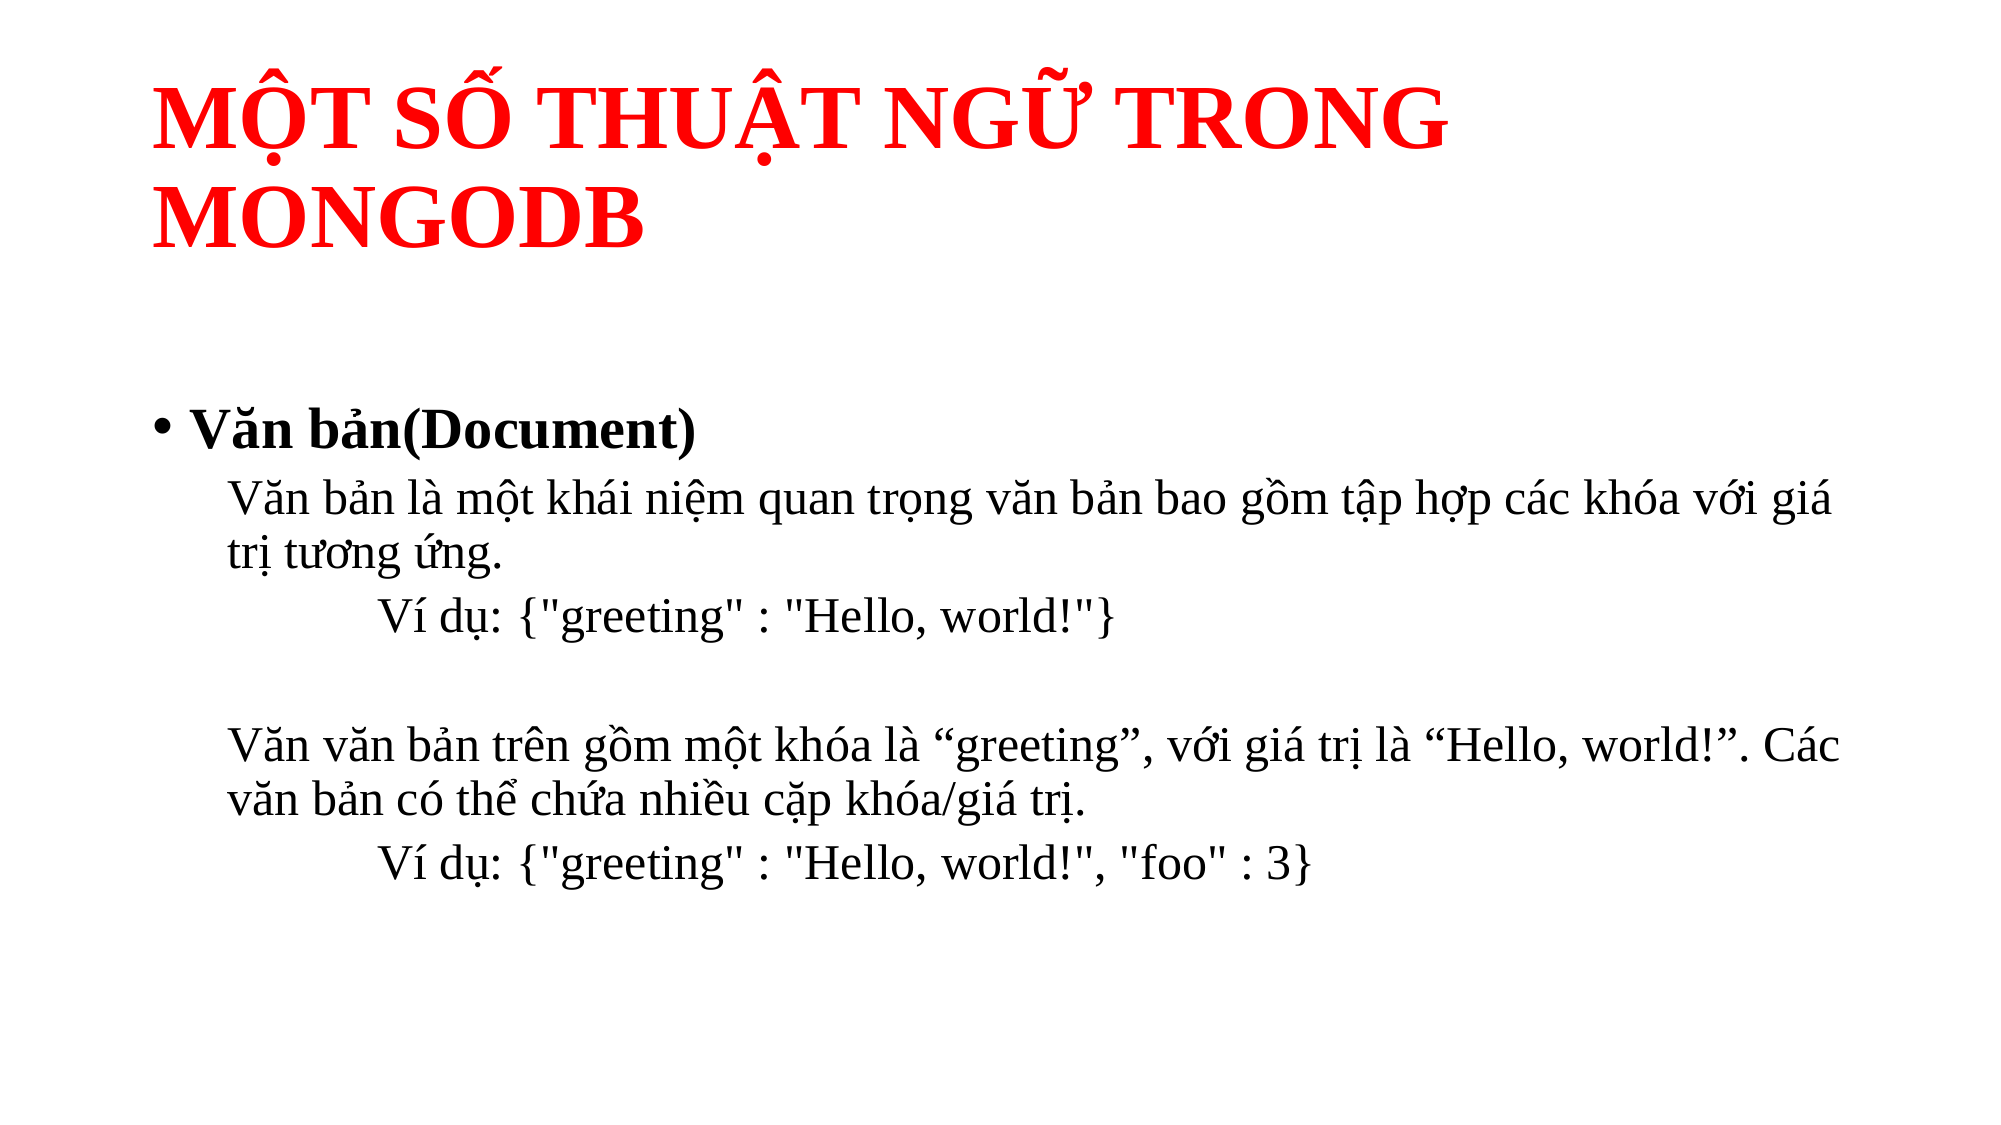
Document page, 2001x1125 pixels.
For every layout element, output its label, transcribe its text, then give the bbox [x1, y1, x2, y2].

list Văn bản(Document) Văn bản là một khái niệm quan trọng văn bản bao gồm tập hợp các khóa với giá trị tương ứng. Ví dụ: {"greeting" : "Hello, world!"} Văn văn bản trên gồm một khóa là “greeting”, với giá trị là “Hello, world!”. Các văn bản có thể chứa nhiều cặp khóa/giá trị. Ví dụ: {"greeting" : "Hello, world!", "foo" : 3} [137, 299, 1863, 1014]
title MỘT SỐ THUẬT NGỮ TRONG MONGODB [137, 59, 1863, 278]
